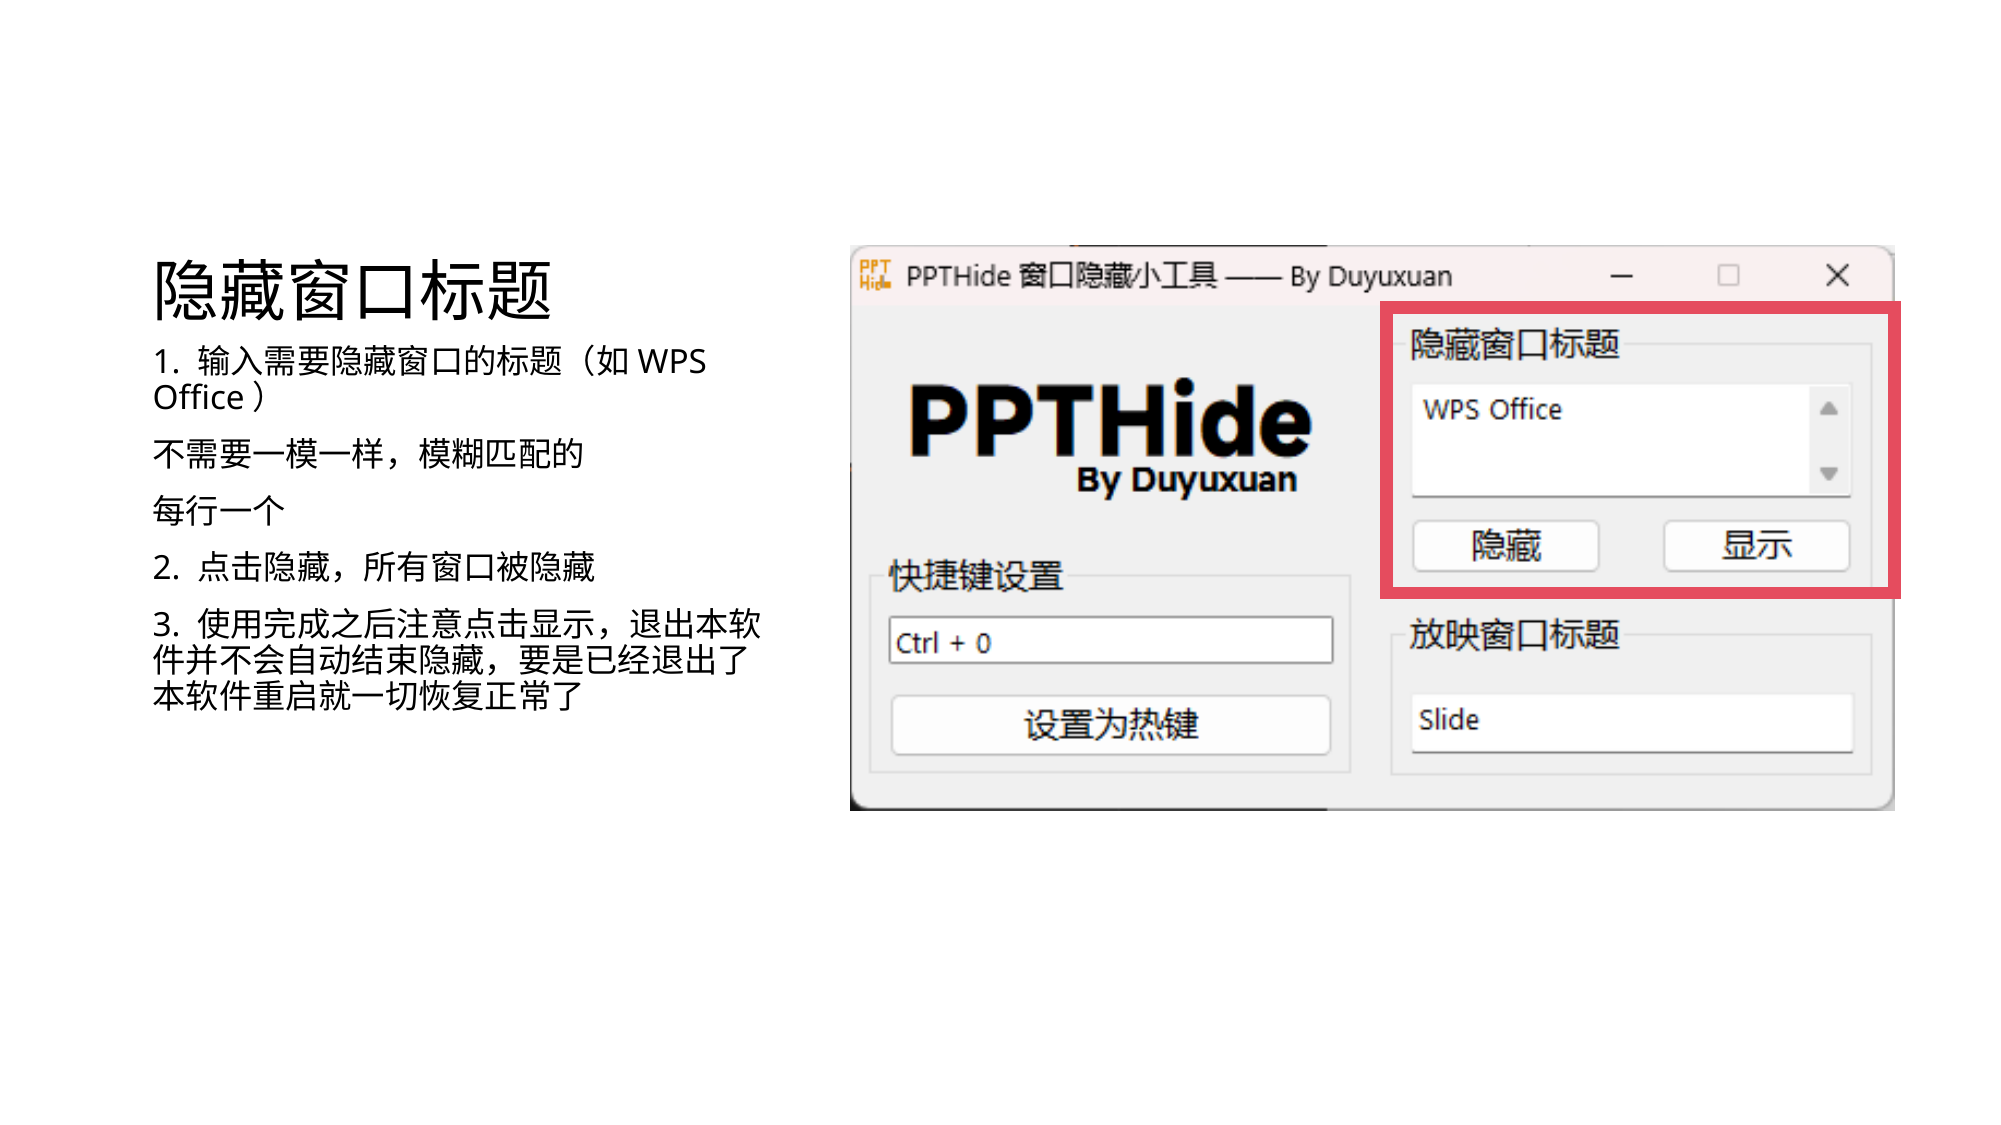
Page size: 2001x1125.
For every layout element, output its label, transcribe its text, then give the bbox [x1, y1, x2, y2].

title 隐藏窗口标题 [137, 75, 783, 337]
list 1. 输入需要隐藏窗口的标题（如WPS Office） 不需要一模一样，模糊匹配的 每行一个 2. 点击隐藏，所有窗口被隐藏 3. 使用完成之后注意点击显示，退出本软件并不会自动结束隐藏，要是已经退出了本软件重启就一切恢复正常了 [137, 337, 783, 963]
picture [850, 245, 1896, 811]
